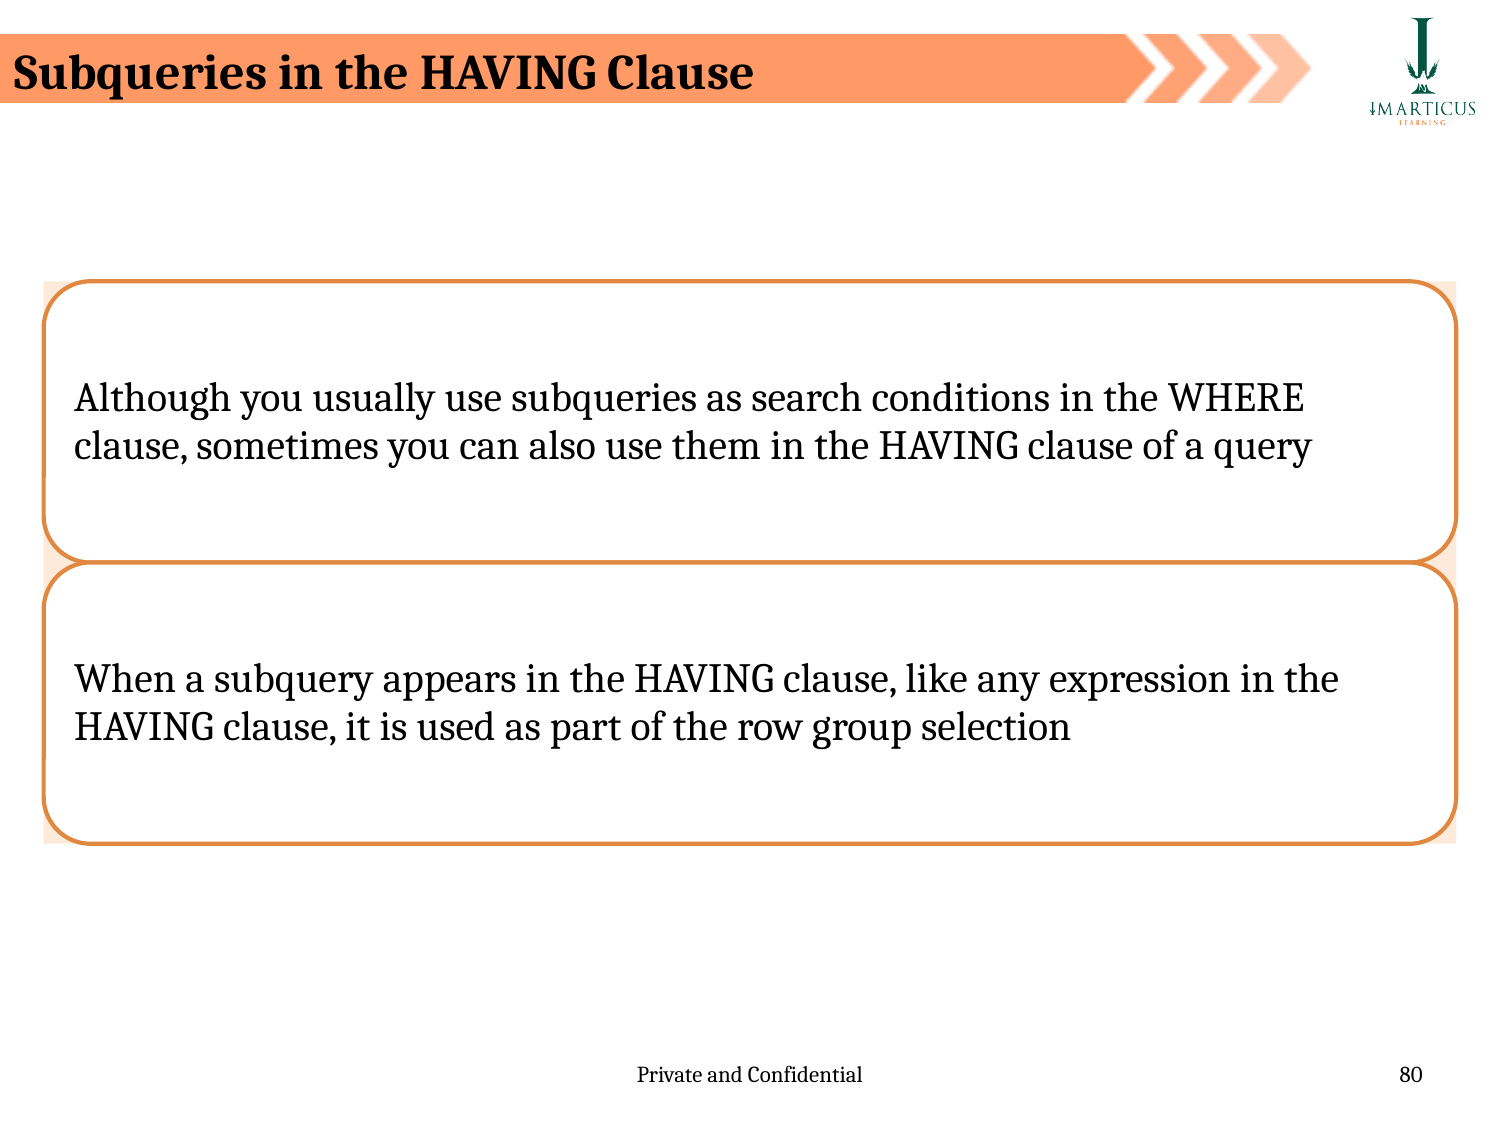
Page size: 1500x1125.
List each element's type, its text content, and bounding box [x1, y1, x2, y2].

text_box Subqueries in the HAVING Clause [0, 32, 1138, 125]
picture [1138, 0, 1500, 150]
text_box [43, 281, 1457, 844]
